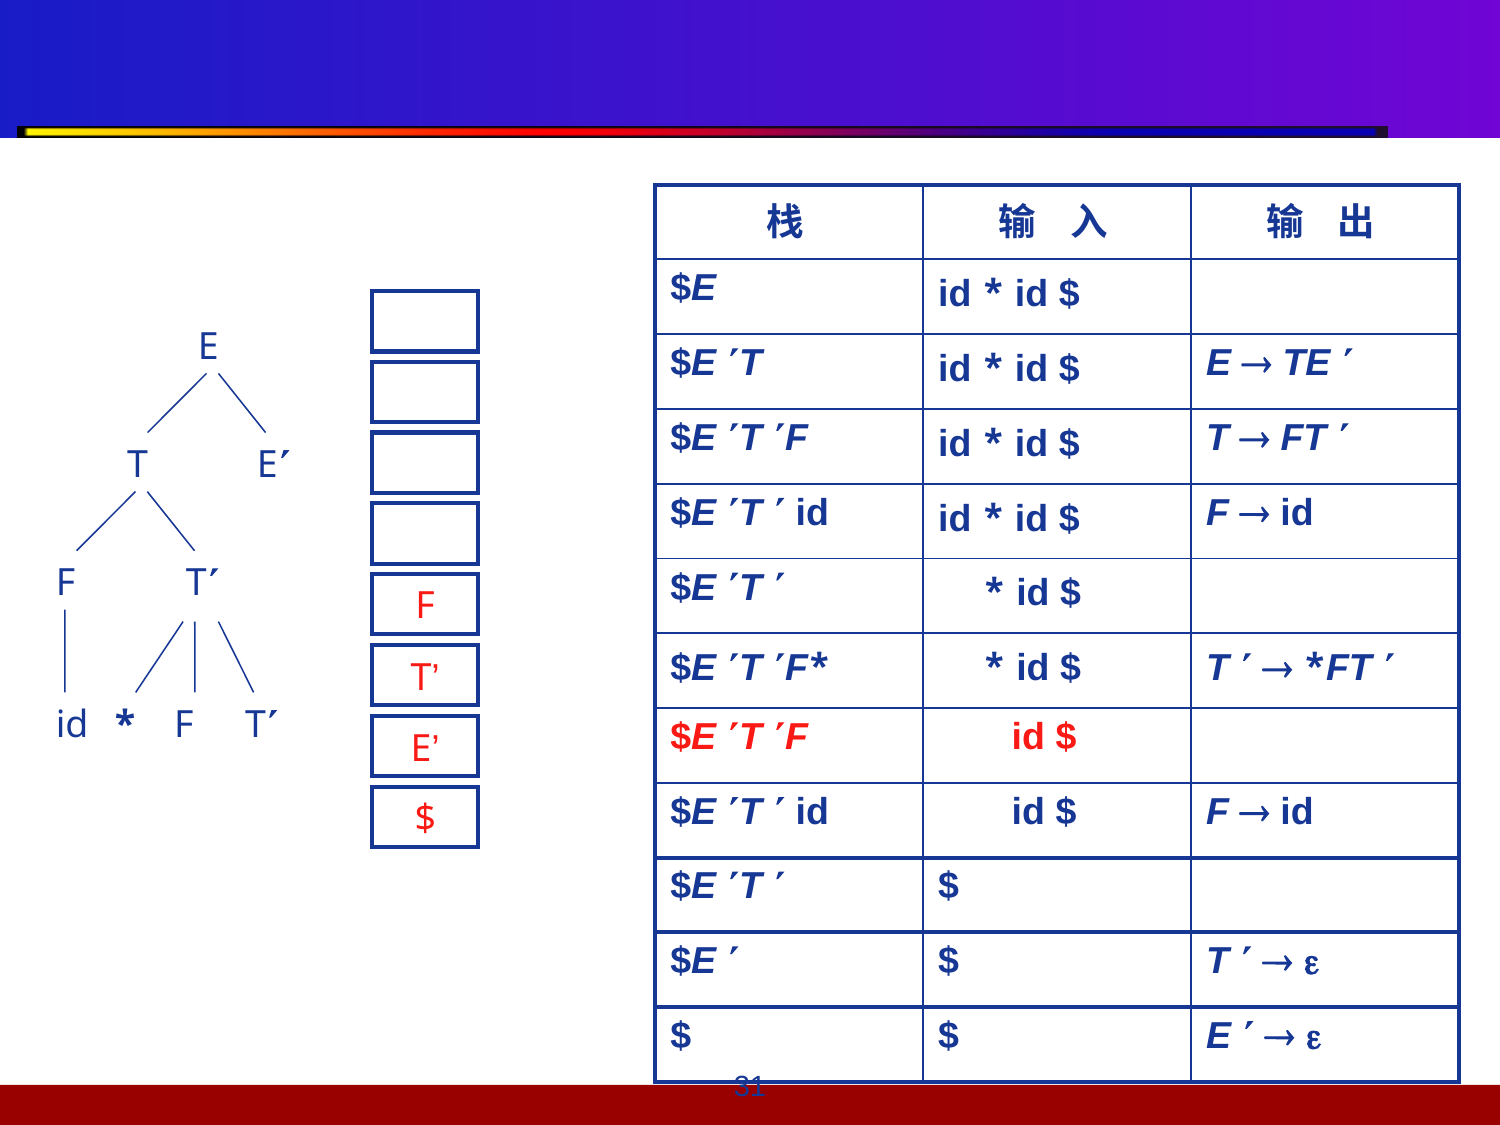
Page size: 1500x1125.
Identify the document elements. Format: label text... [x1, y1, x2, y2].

table_cell $E T  id [657, 485, 922, 558]
slide_number 31 [574, 1059, 926, 1113]
text_box F [41, 550, 112, 611]
table_cell [1192, 559, 1457, 632]
table_header 输 出 [1192, 187, 1457, 258]
table_cell $E T F [657, 410, 922, 483]
text_box T [171, 550, 242, 611]
table_cell $E  [657, 934, 922, 1005]
table_cell $E T F* [657, 634, 922, 707]
text_box * [100, 692, 159, 753]
text_box E [183, 314, 254, 374]
table_header 栈 [657, 187, 922, 258]
table_cell [1192, 860, 1457, 930]
table_cell id * id $ [924, 410, 1190, 483]
table_cell E  TE  [1192, 335, 1457, 408]
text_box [371, 290, 479, 848]
table_cell T    [1192, 934, 1457, 1005]
table_cell id * id $ [924, 260, 1190, 333]
table_cell * id $ [924, 634, 1190, 707]
table_cell id * id $ [924, 485, 1190, 558]
table_cell E    [1192, 1009, 1457, 1080]
table_cell id $ [924, 709, 1190, 782]
table_cell $E [657, 260, 922, 333]
picture [17, 126, 1388, 138]
table_cell * id $ [924, 559, 1190, 632]
text_box id [41, 692, 100, 753]
table_cell $ [657, 1009, 922, 1059]
table_cell $E T  [657, 860, 922, 930]
table_cell T   *FT  [1192, 634, 1457, 707]
table_cell $ [924, 1009, 1190, 1080]
table_cell T  FT  [1192, 410, 1457, 483]
table_cell id * id $ [924, 335, 1190, 408]
table_cell $ [924, 860, 1190, 930]
text_box F [159, 692, 231, 753]
table_cell F  id [1192, 784, 1457, 856]
table_header 输 入 [924, 187, 1190, 258]
table_cell F  id [1192, 485, 1457, 558]
table_cell $E T [657, 335, 922, 408]
text_box E [242, 432, 313, 493]
text_box T [112, 432, 184, 493]
table_cell $E T  id [657, 784, 922, 856]
table_cell [1192, 260, 1457, 333]
table_cell $E T  [657, 559, 922, 632]
table_cell $ [924, 934, 1190, 1005]
text_box T [231, 692, 301, 753]
table_cell $E T F [657, 709, 922, 782]
table_cell id $ [924, 784, 1190, 856]
table_cell [1192, 709, 1457, 782]
